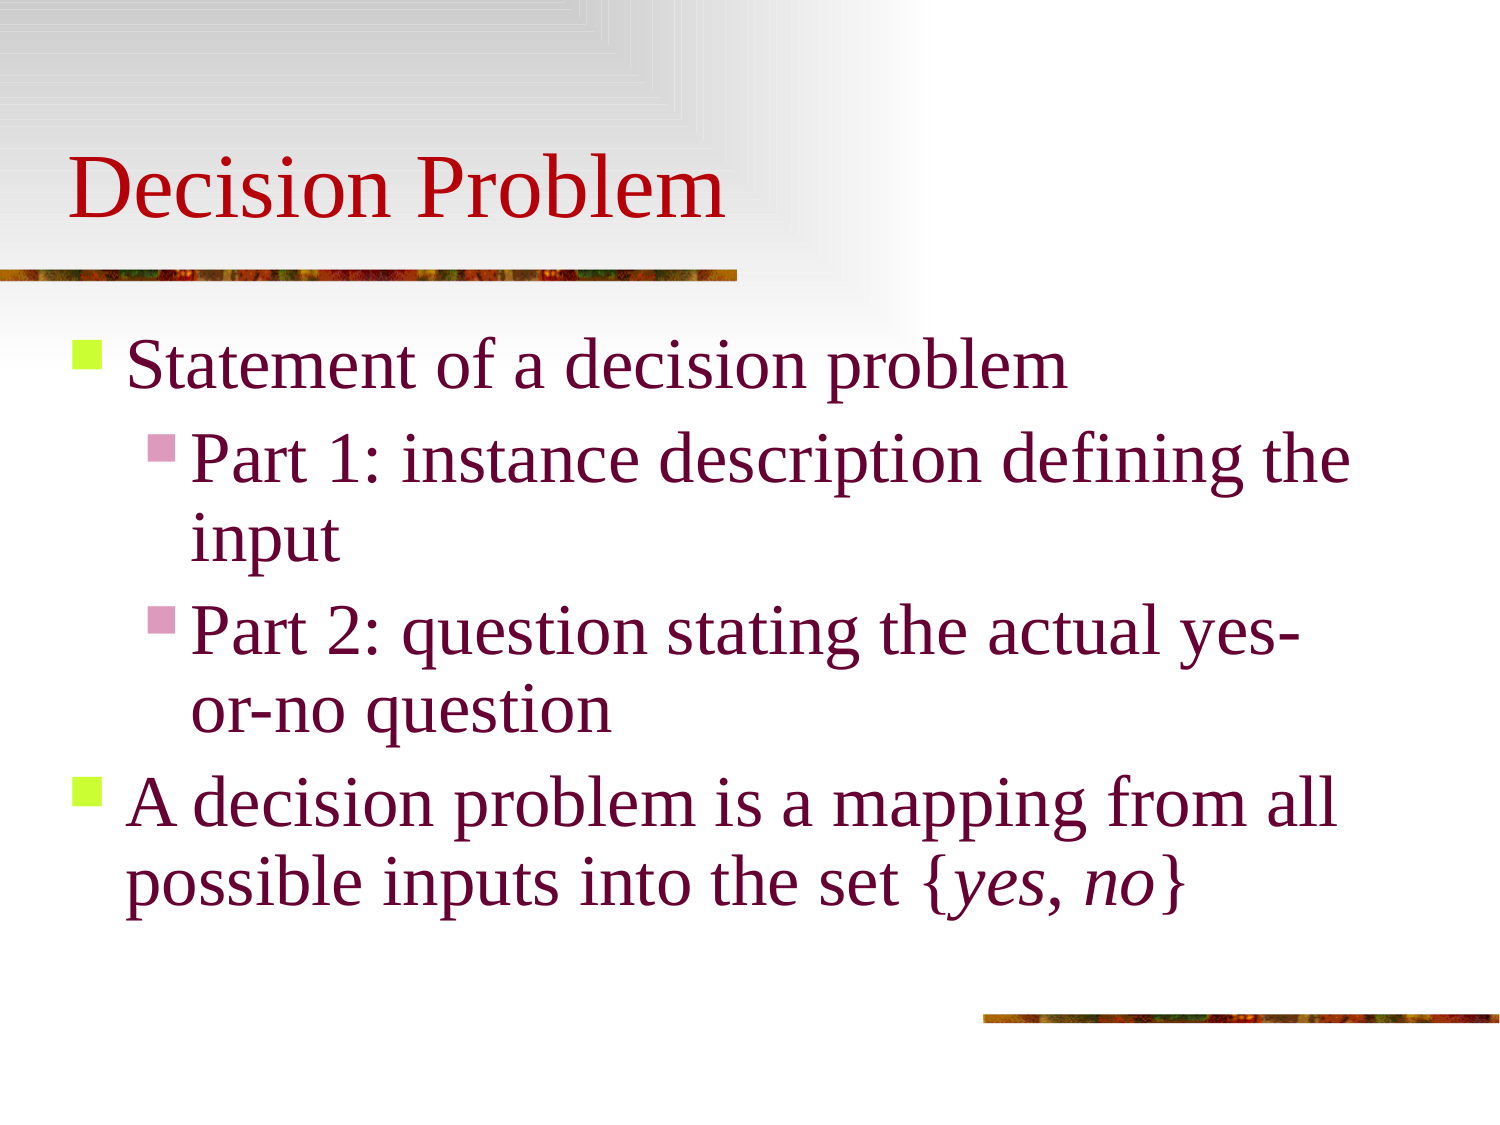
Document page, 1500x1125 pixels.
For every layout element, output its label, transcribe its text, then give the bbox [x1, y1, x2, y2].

title Decision Problem [52, 118, 1469, 244]
list Statement of a decision problem Part 1: instance description defining the input Part 2: question stating the actual yes-or-no question A decision problem is a mapping from all possible inputs into the set {yes, no} [53, 318, 1401, 994]
picture [983, 1013, 1500, 1026]
picture [0, 268, 737, 285]
